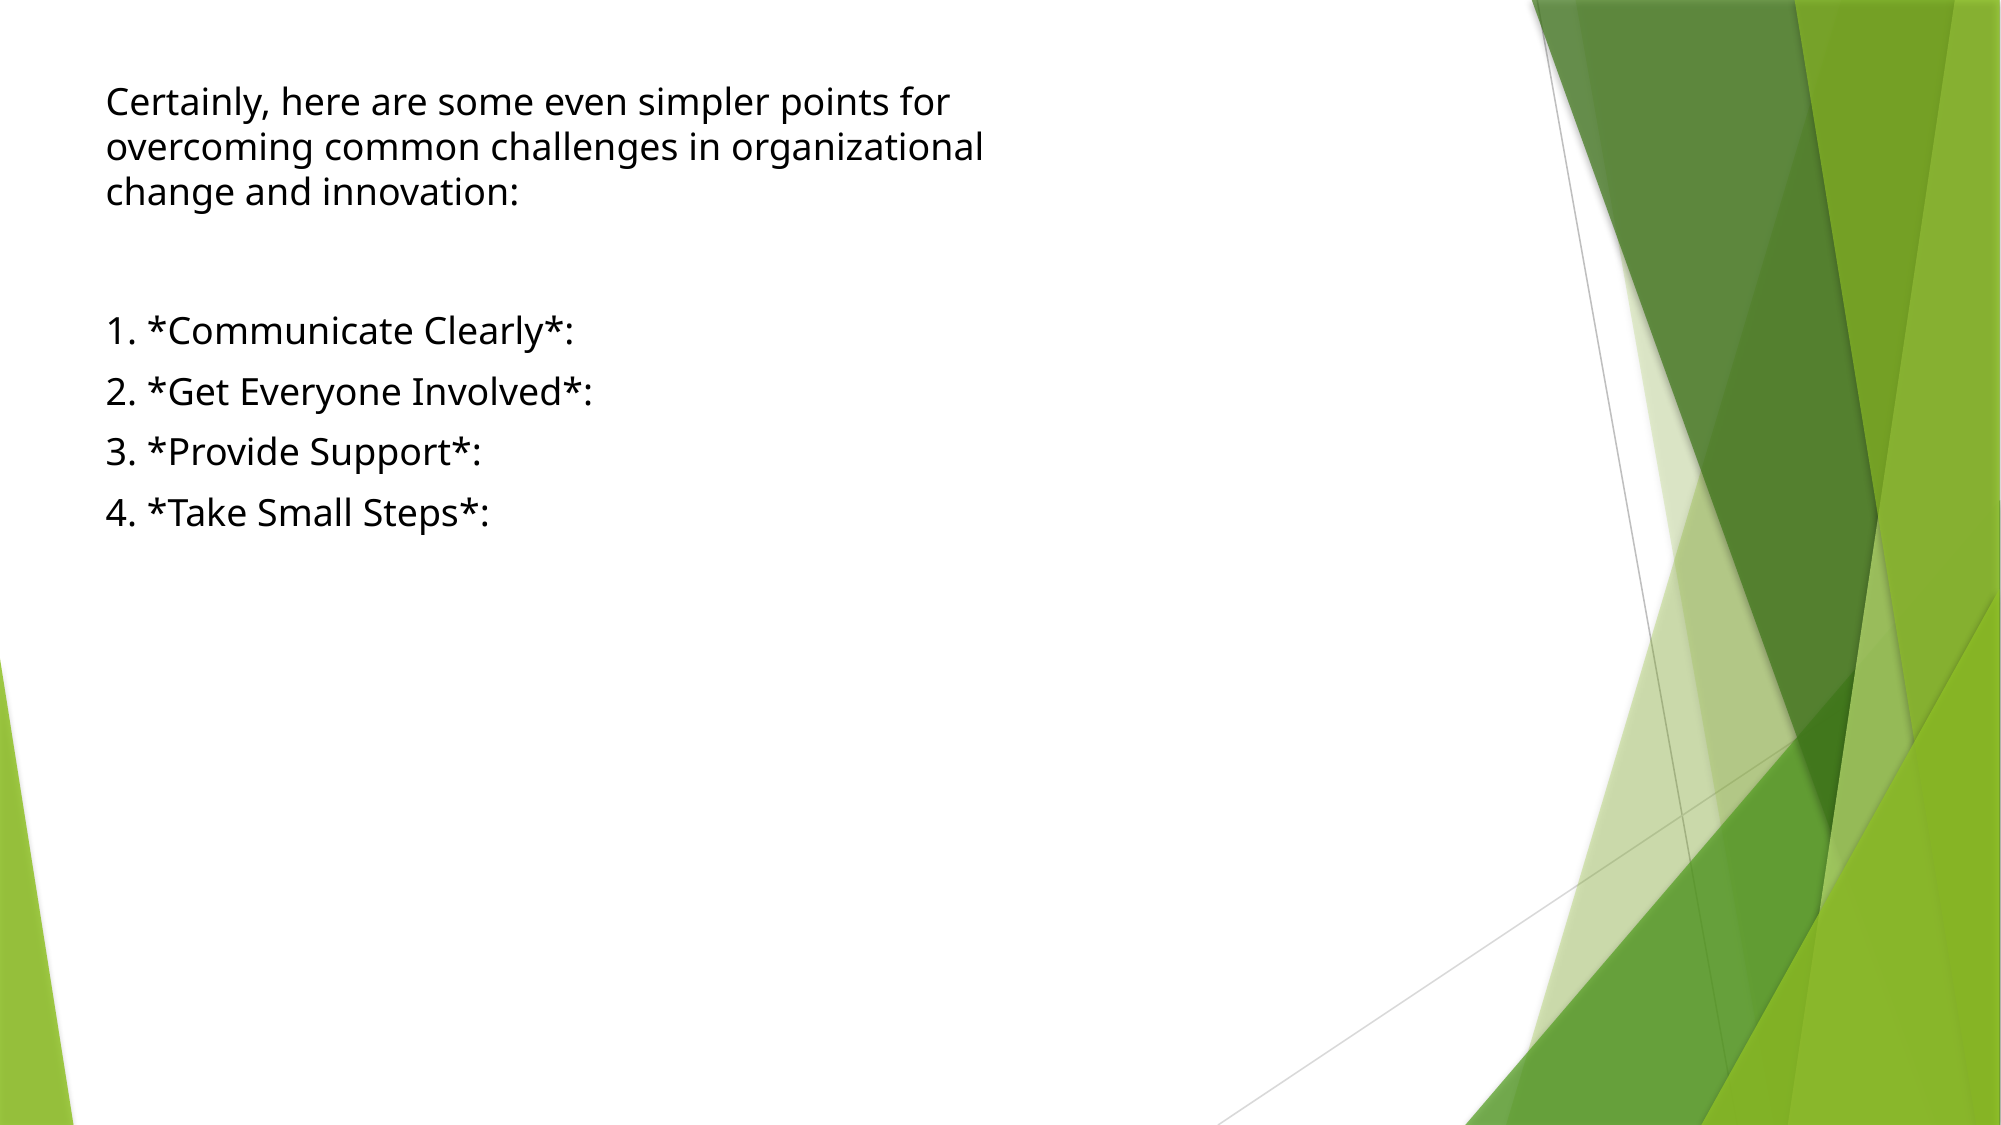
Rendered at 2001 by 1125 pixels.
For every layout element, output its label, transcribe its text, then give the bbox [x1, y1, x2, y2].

text_box Certainly, here are some even simpler points for overcoming common challenges in organizational change and innovation: [90, 70, 1092, 221]
text_box 3. *Provide Support*: [90, 420, 1092, 481]
text_box 2. *Get Everyone Involved*: [90, 360, 1092, 420]
text_box 1. *Communicate Clearly*: [90, 299, 1092, 360]
text_box 4. *Take Small Steps*: [90, 481, 1092, 542]
